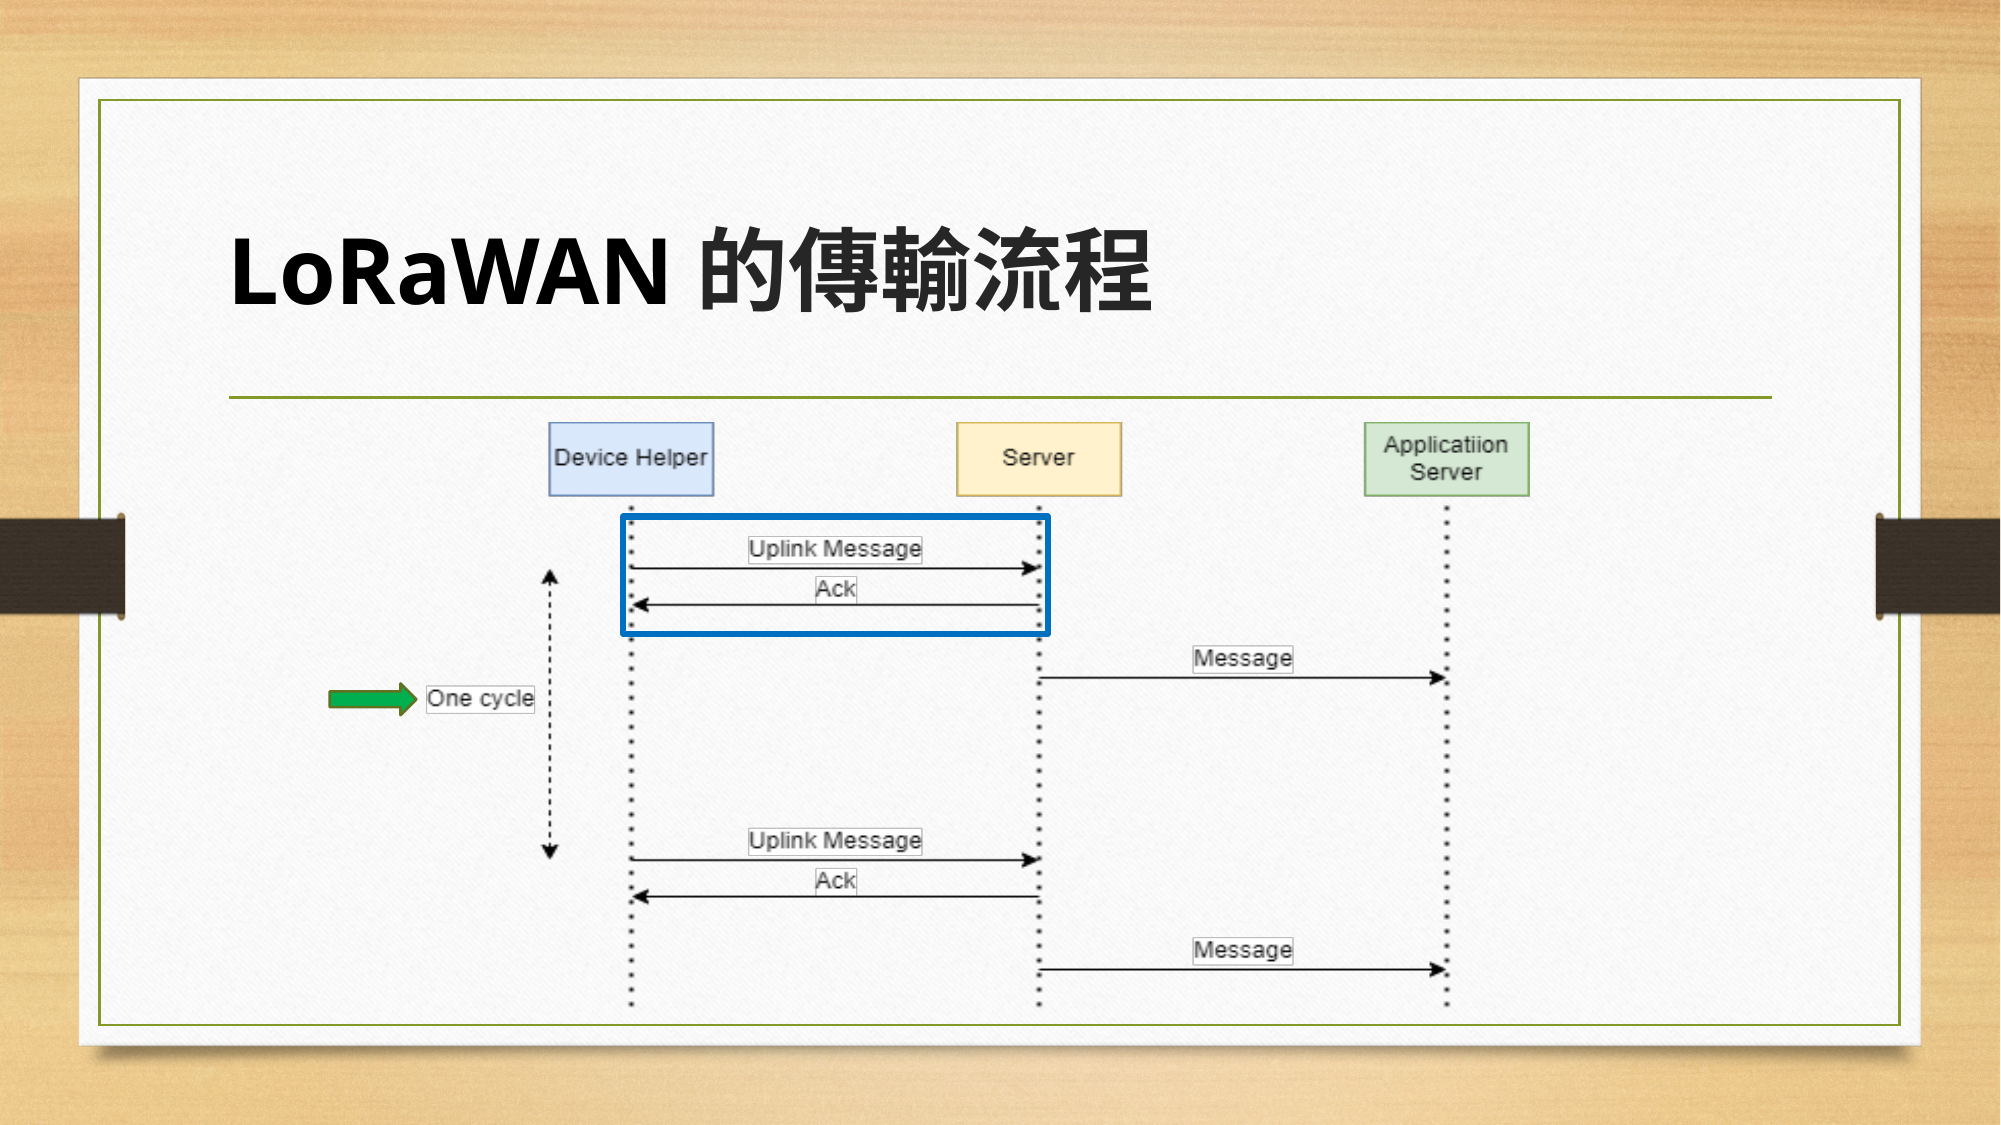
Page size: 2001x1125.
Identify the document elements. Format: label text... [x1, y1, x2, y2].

title LoRaWAN的傳輸流程 [212, 161, 1788, 375]
picture [0, 0, 2001, 1125]
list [424, 421, 1530, 1011]
text_box [328, 682, 418, 717]
